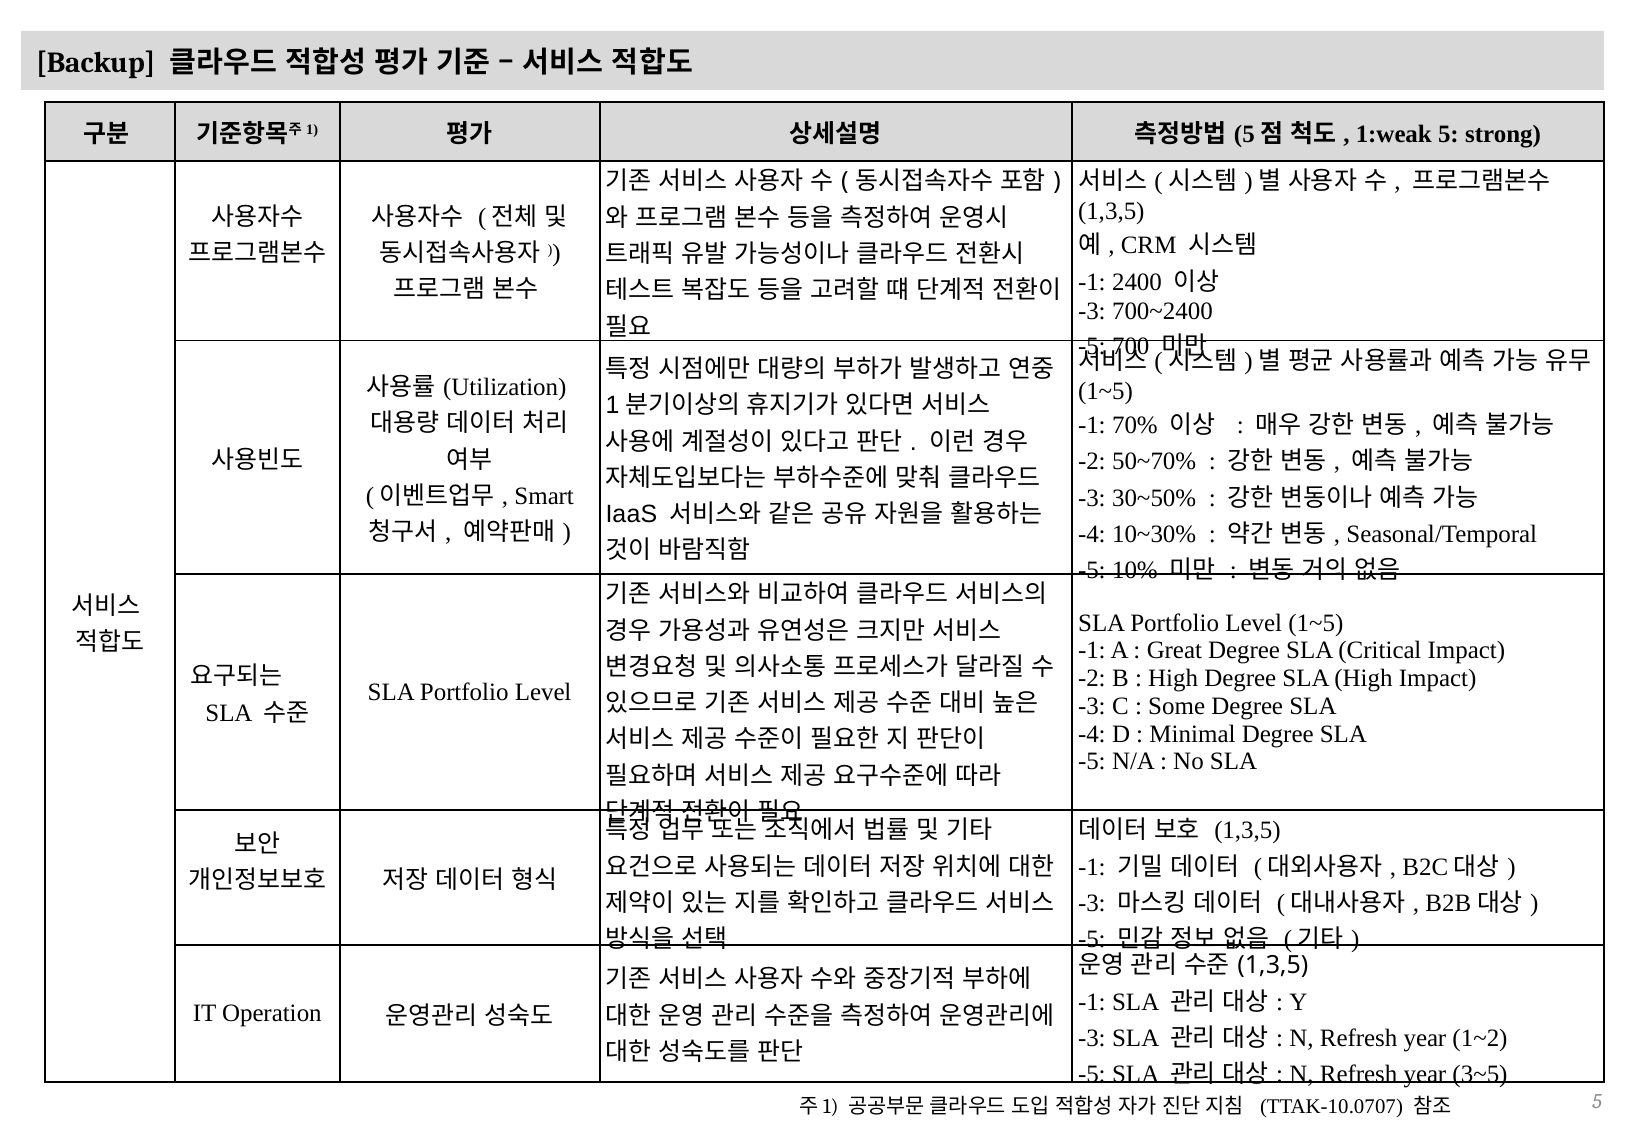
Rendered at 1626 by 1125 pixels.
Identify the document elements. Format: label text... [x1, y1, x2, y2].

table_cell 데이터 보호 (1,3,5) -1: 기밀 데이터 (대외사용자, B2C대상) -3: 마스킹 데이터 (대내사용자, B2B대상) -5: 민감 정보 없음 (기타) [1073, 811, 1603, 944]
table_header 기준항목주1) [176, 103, 339, 160]
table_cell IT Operation [176, 946, 339, 1081]
table_cell 특정 시점에만 대량의 부하가 발생하고 연중 1분기이상의 휴지기가 있다면 서비스 사용에 계절성이 있다고 판단. 이런 경우 자체도입보다는 부하수준에 맞춰 클라우드 IaaS 서비스와 같은 공유 자원을 활용하는 것이 바람직함 [601, 341, 1071, 573]
table_cell 사용자수 (전체 및 동시접속사용자)) 프로그램 본수 [341, 162, 599, 340]
table_cell 저장 데이터 형식 [341, 811, 599, 944]
title [Backup] 클라우드 적합성 평가 기준 – 서비스 적합도 [21, 30, 1604, 90]
table_cell 기존 서비스와 비교하여 클라우드 서비스의 경우 가용성과 유연성은 크지만 서비스 변경요청 및 의사소통 프로세스가 달라질 수 있으므로 기존 서비스 제공 수준 대비 높은 서비스 제공 수준이 필요한 지 판단이 필요하며 서비스 제공 요구수준에 따라 단계적 전환이 필요 [601, 575, 1071, 809]
text_box 주1) 공공부문 클라우드 도입 적합성 자가 진단 지침 (TTAK-10.0707) 참조 [760, 1080, 1621, 1125]
table_header 평가 [341, 103, 599, 160]
table_cell 서비스(시스템)별 사용자 수, 프로그램본수(1,3,5) 예, CRM 시스템 -1: 2400 이상 -3: 700~2400 -5: 700 미만 [1073, 162, 1603, 340]
table_cell SLA Portfolio Level (1~5) -1: A : Great Degree SLA (Critical Impact) -2: B : High Degree SLA (High Impact) -3: C : Some Degree SLA -4: D : Minimal Degree SLA -5: N/A : No SLA [1073, 575, 1603, 809]
table_header 측정방법(5점 척도, 1:weak 5: strong) [1073, 103, 1603, 160]
table_cell 운영관리 성숙도 [341, 946, 599, 1081]
table_cell 보안 개인정보보호 [176, 811, 339, 944]
table_cell 사용률(Utilization) 대용량 데이터 처리 여부 (이벤트업무, Smart 청구서, 예약판매) [341, 341, 599, 573]
table_header 상세설명 [601, 103, 1071, 160]
table_cell 서비스(시스템)별 평균 사용률과 예측 가능 유무(1~5) -1: 70% 이상 : 매우 강한 변동, 예측 불가능 -2: 50~70% : 강한 변동, 예측 불가능 -3: 30~50% : 강한 변동이나 예측 가능 -4: 10~30% : 약간 변동, Seasonal/Temporal -5: 10% 미만 : 변동 거의 없음 [1073, 341, 1603, 573]
table_cell 사용빈도 [176, 341, 339, 573]
table_cell 서비스 적합도 [46, 162, 174, 1081]
table_header 구분 [46, 103, 174, 160]
table_cell 특정 업무 또는 조직에서 법률 및 기타 요건으로 사용되는 데이터 저장 위치에 대한 제약이 있는 지를 확인하고 클라우드 서비스 방식을 선택 [601, 811, 1071, 944]
table_cell SLA Portfolio Level [341, 575, 599, 809]
table_cell 요구되는 SLA 수준 [176, 575, 339, 809]
table_cell 운영 관리 수준(1,3,5) -1: SLA 관리 대상: Y -3: SLA 관리 대상: N, Refresh year (1~2) -5: SLA 관리 대상: N, Refresh year (3~5) [1073, 946, 1603, 1081]
table_cell 사용자수 프로그램본수 [176, 162, 339, 340]
table_cell 기존 서비스 사용자 수와 중장기적 부하에 대한 운영 관리 수준을 측정하여 운영관리에 대한 성숙도를 판단 [601, 946, 1071, 1081]
table_cell 기존 서비스 사용자 수(동시접속자수 포함)와 프로그램 본수 등을 측정하여 운영시 트래픽 유발 가능성이나 클라우드 전환시 테스트 복잡도 등을 고려할 떄 단계적 전환이 필요 [601, 162, 1071, 340]
